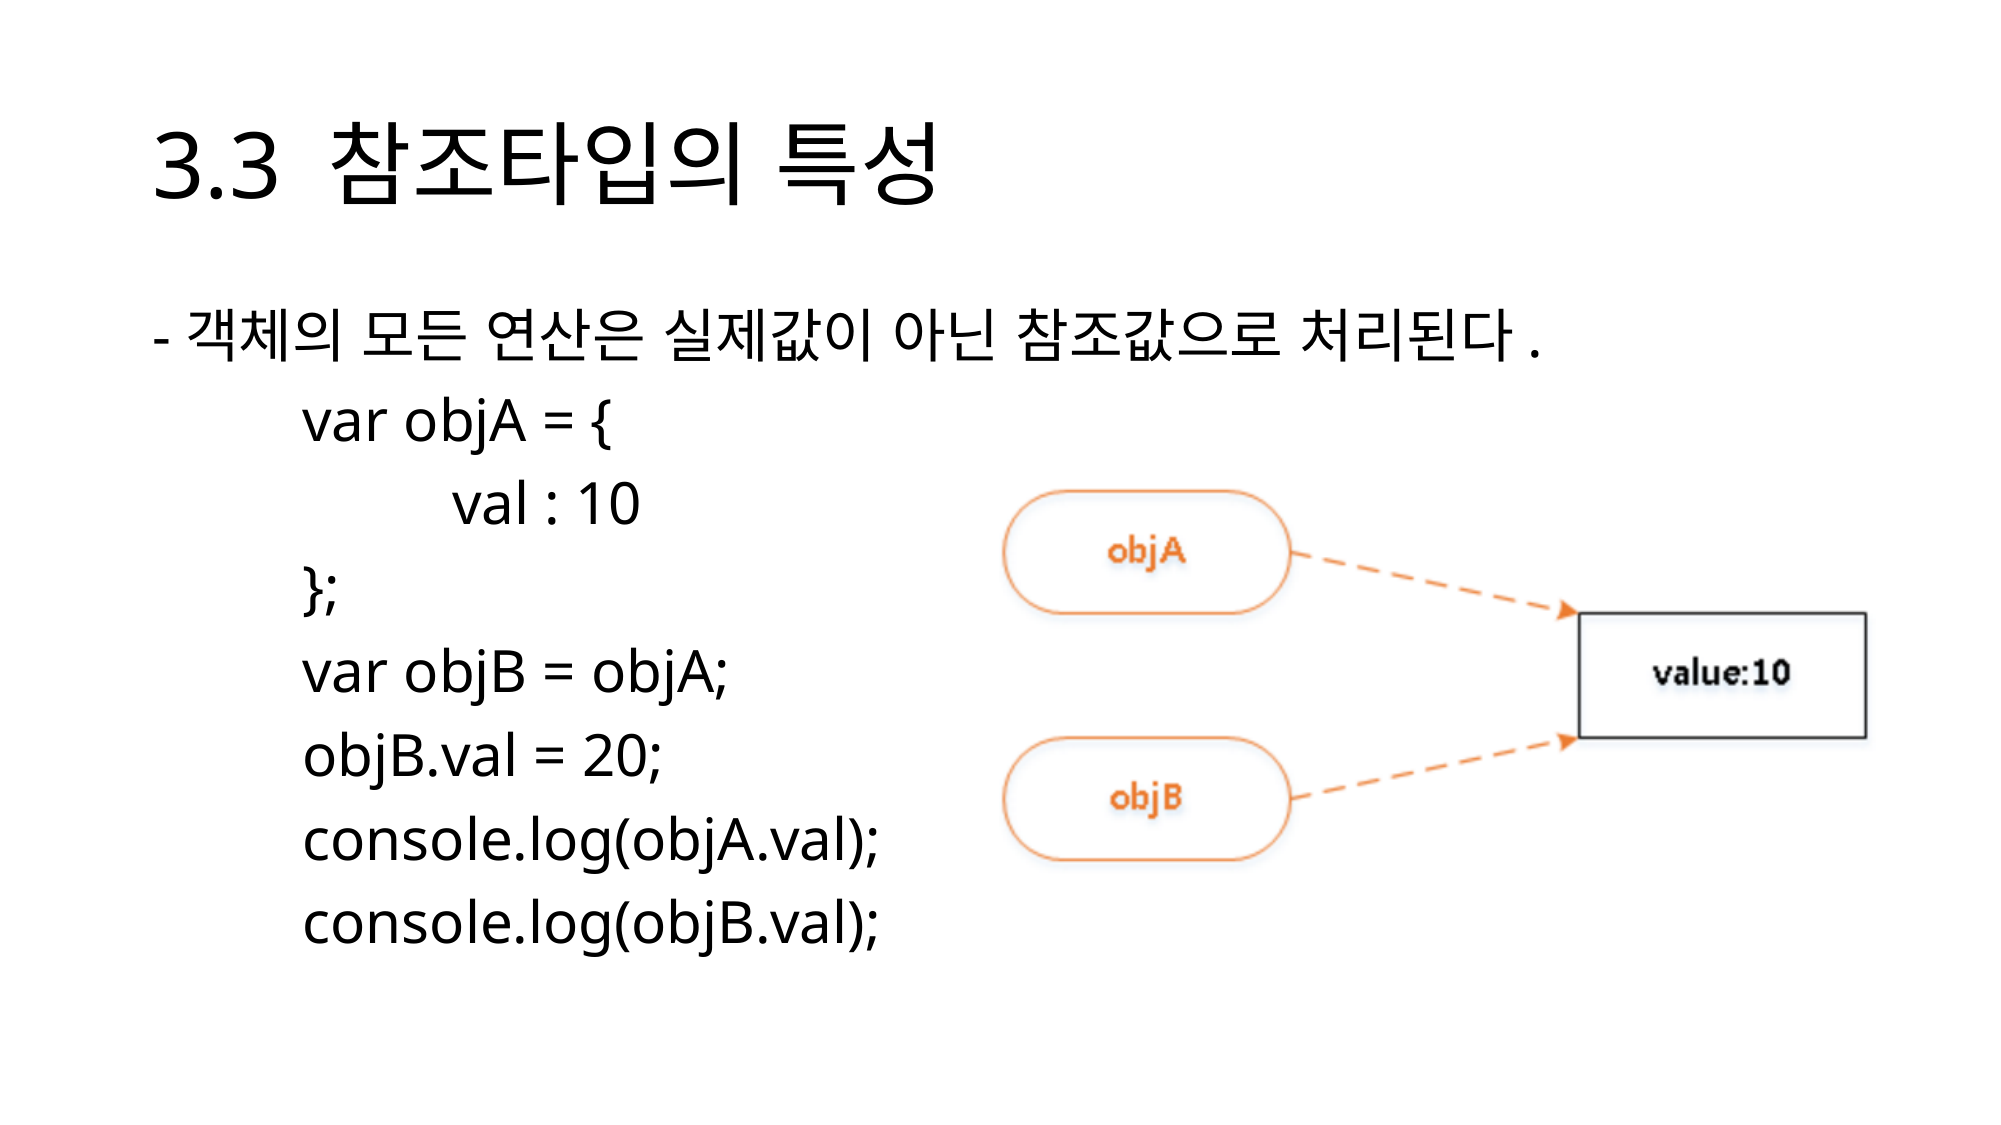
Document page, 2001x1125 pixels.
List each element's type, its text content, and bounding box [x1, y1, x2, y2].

title 3.3 참조타입의 특성 [137, 59, 1863, 278]
picture [999, 473, 1879, 888]
list -객체의 모든 연산은 실제값이 아닌 참조값으로 처리된다. var objA = { val : 10 }; var objB = objA; objB.val = 20; console.log(objA.val); console.log(objB.val); [137, 299, 1863, 1014]
